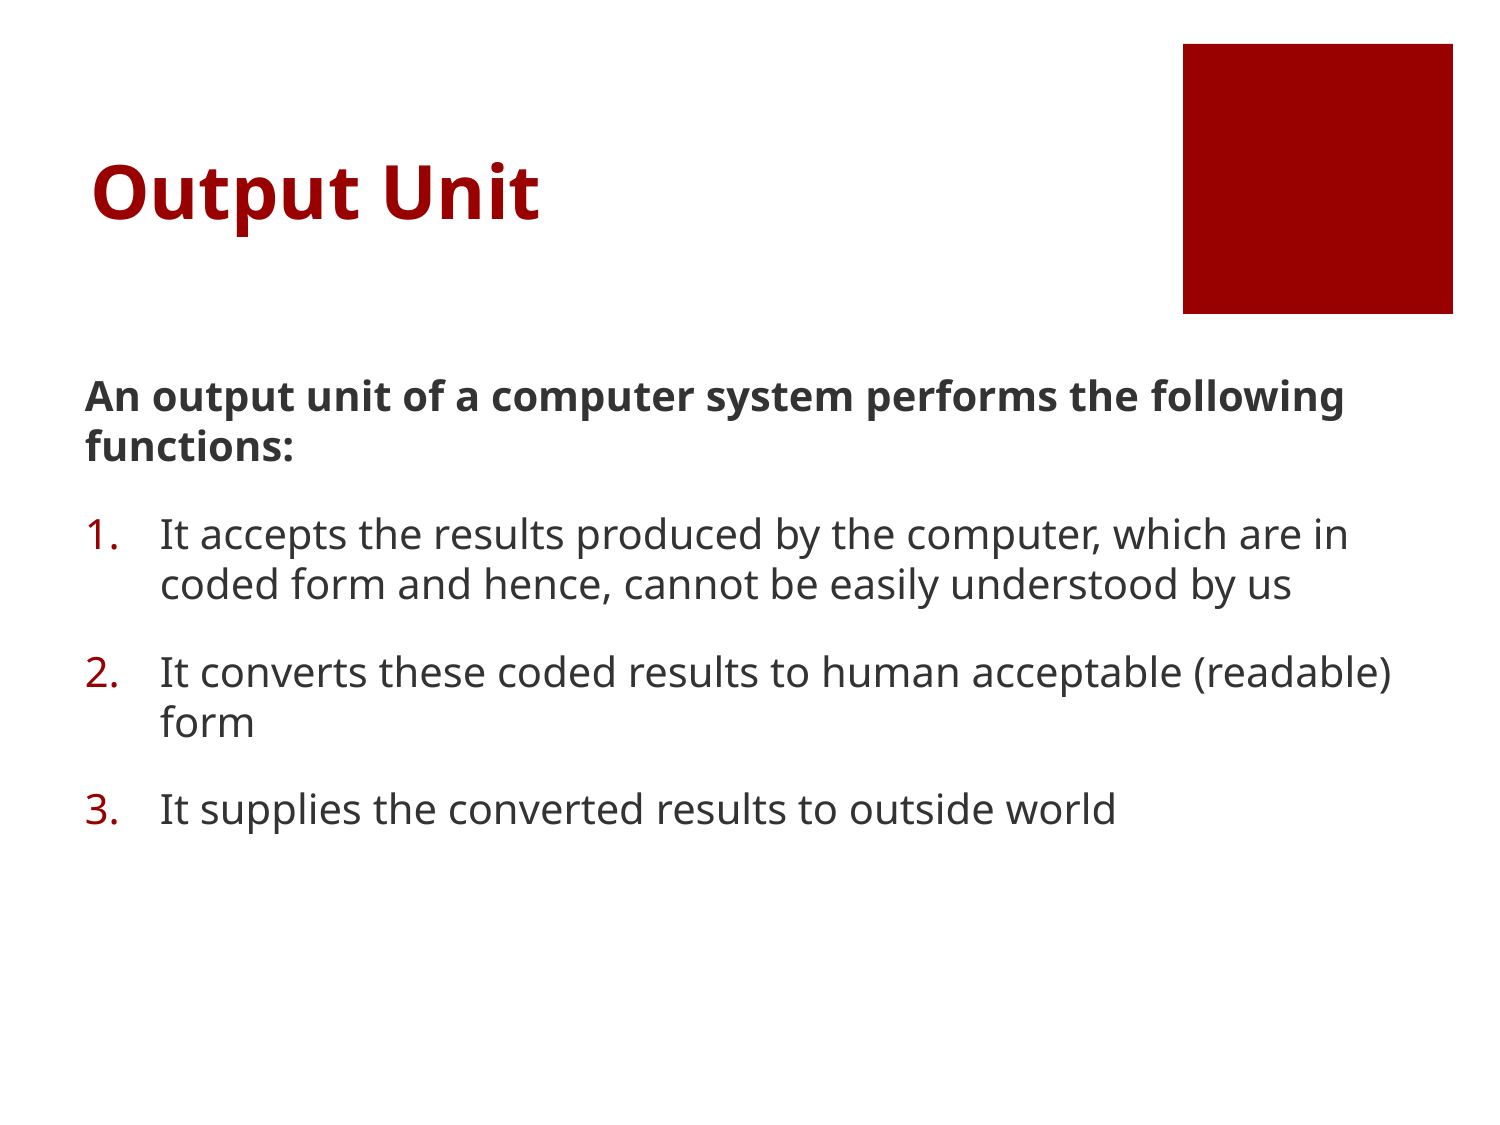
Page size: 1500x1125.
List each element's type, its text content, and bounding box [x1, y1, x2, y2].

title Output Unit [75, 54, 1143, 242]
list An output unit of a computer system performs the following functions: It accepts the results produced by the computer, which are in coded form and hence, cannot be easily understood by us It converts these coded results to human acceptable (readable) form It supplies the converted results to outside world [70, 362, 1476, 1005]
